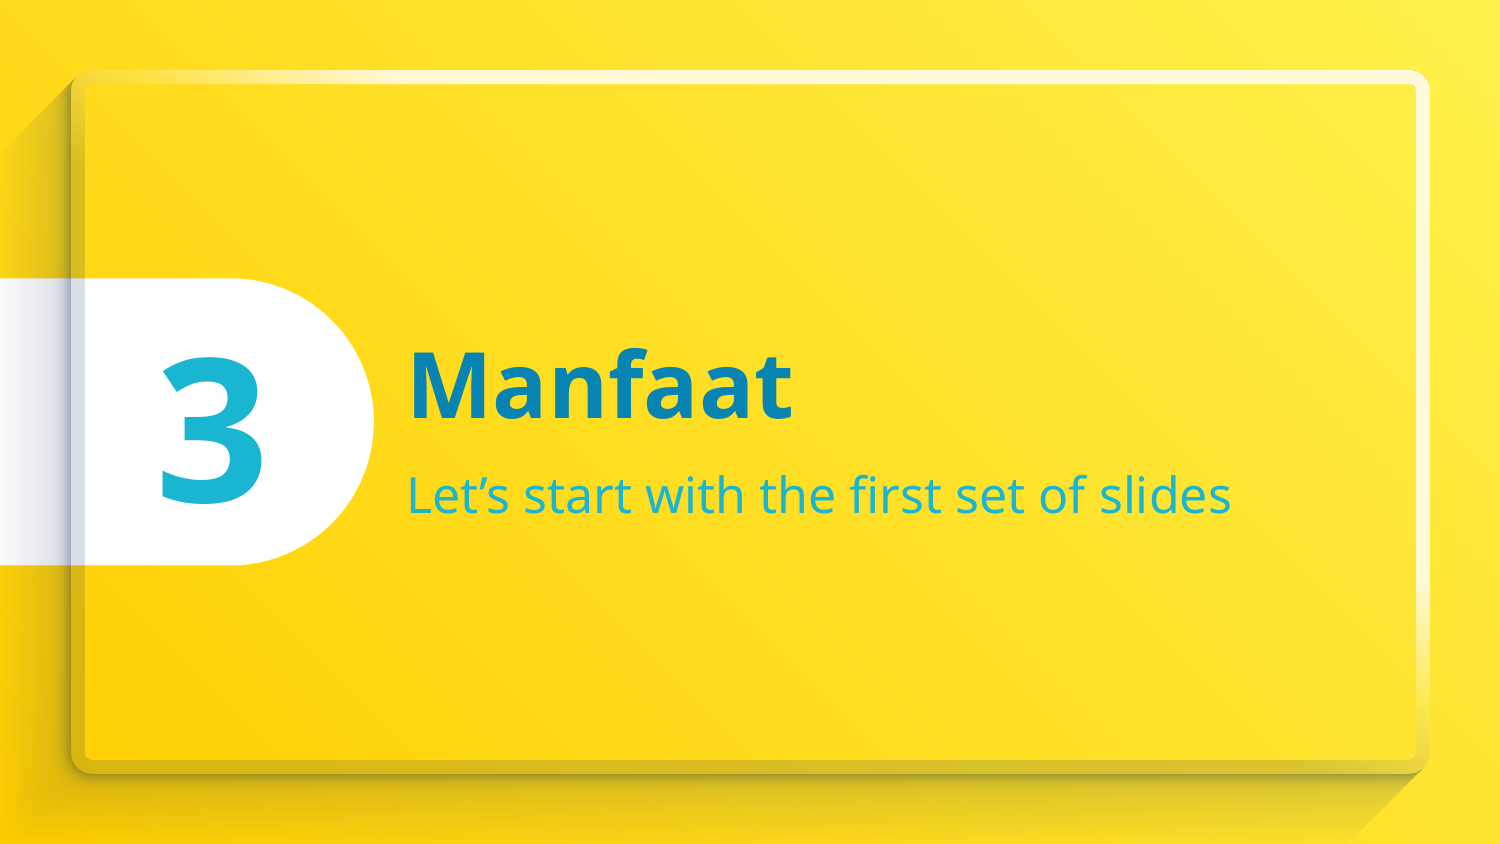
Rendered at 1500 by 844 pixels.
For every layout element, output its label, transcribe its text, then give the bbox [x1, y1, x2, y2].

text_box 3 [83, 279, 343, 566]
subtitle Let’s start with the first set of slides [406, 454, 1360, 515]
picture [0, 0, 1500, 844]
title Manfaat [406, 328, 1360, 439]
